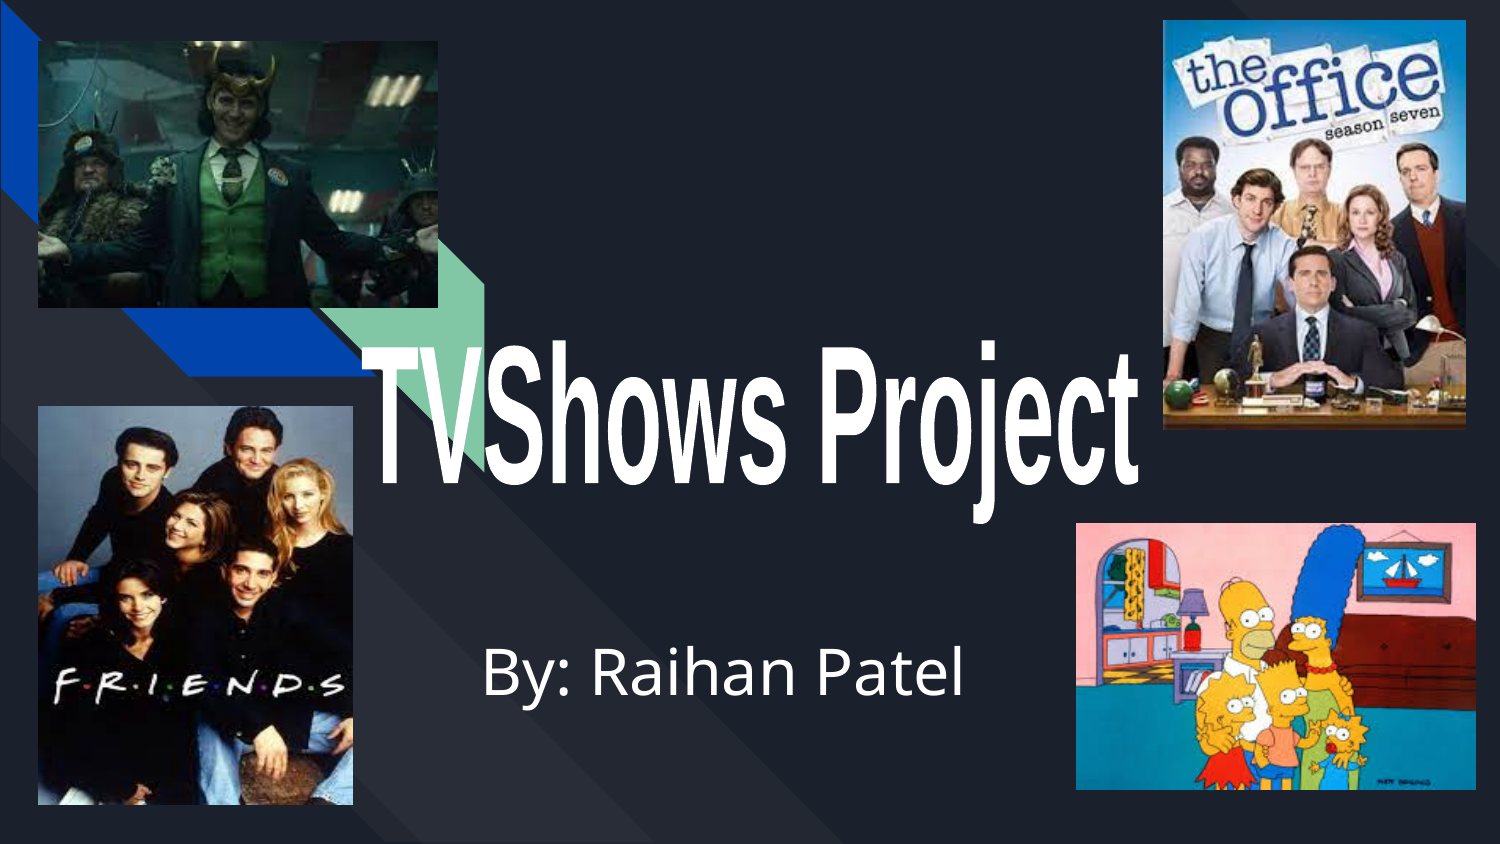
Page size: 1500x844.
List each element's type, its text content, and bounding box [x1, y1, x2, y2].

picture [1076, 523, 1476, 790]
subtitle By: Raihan Patel [465, 615, 1035, 699]
picture [1163, 20, 1466, 431]
picture [37, 41, 438, 308]
picture [1172, 705, 1183, 709]
picture [37, 406, 353, 805]
picture [1418, 30, 1439, 34]
picture [1348, 768, 1361, 790]
